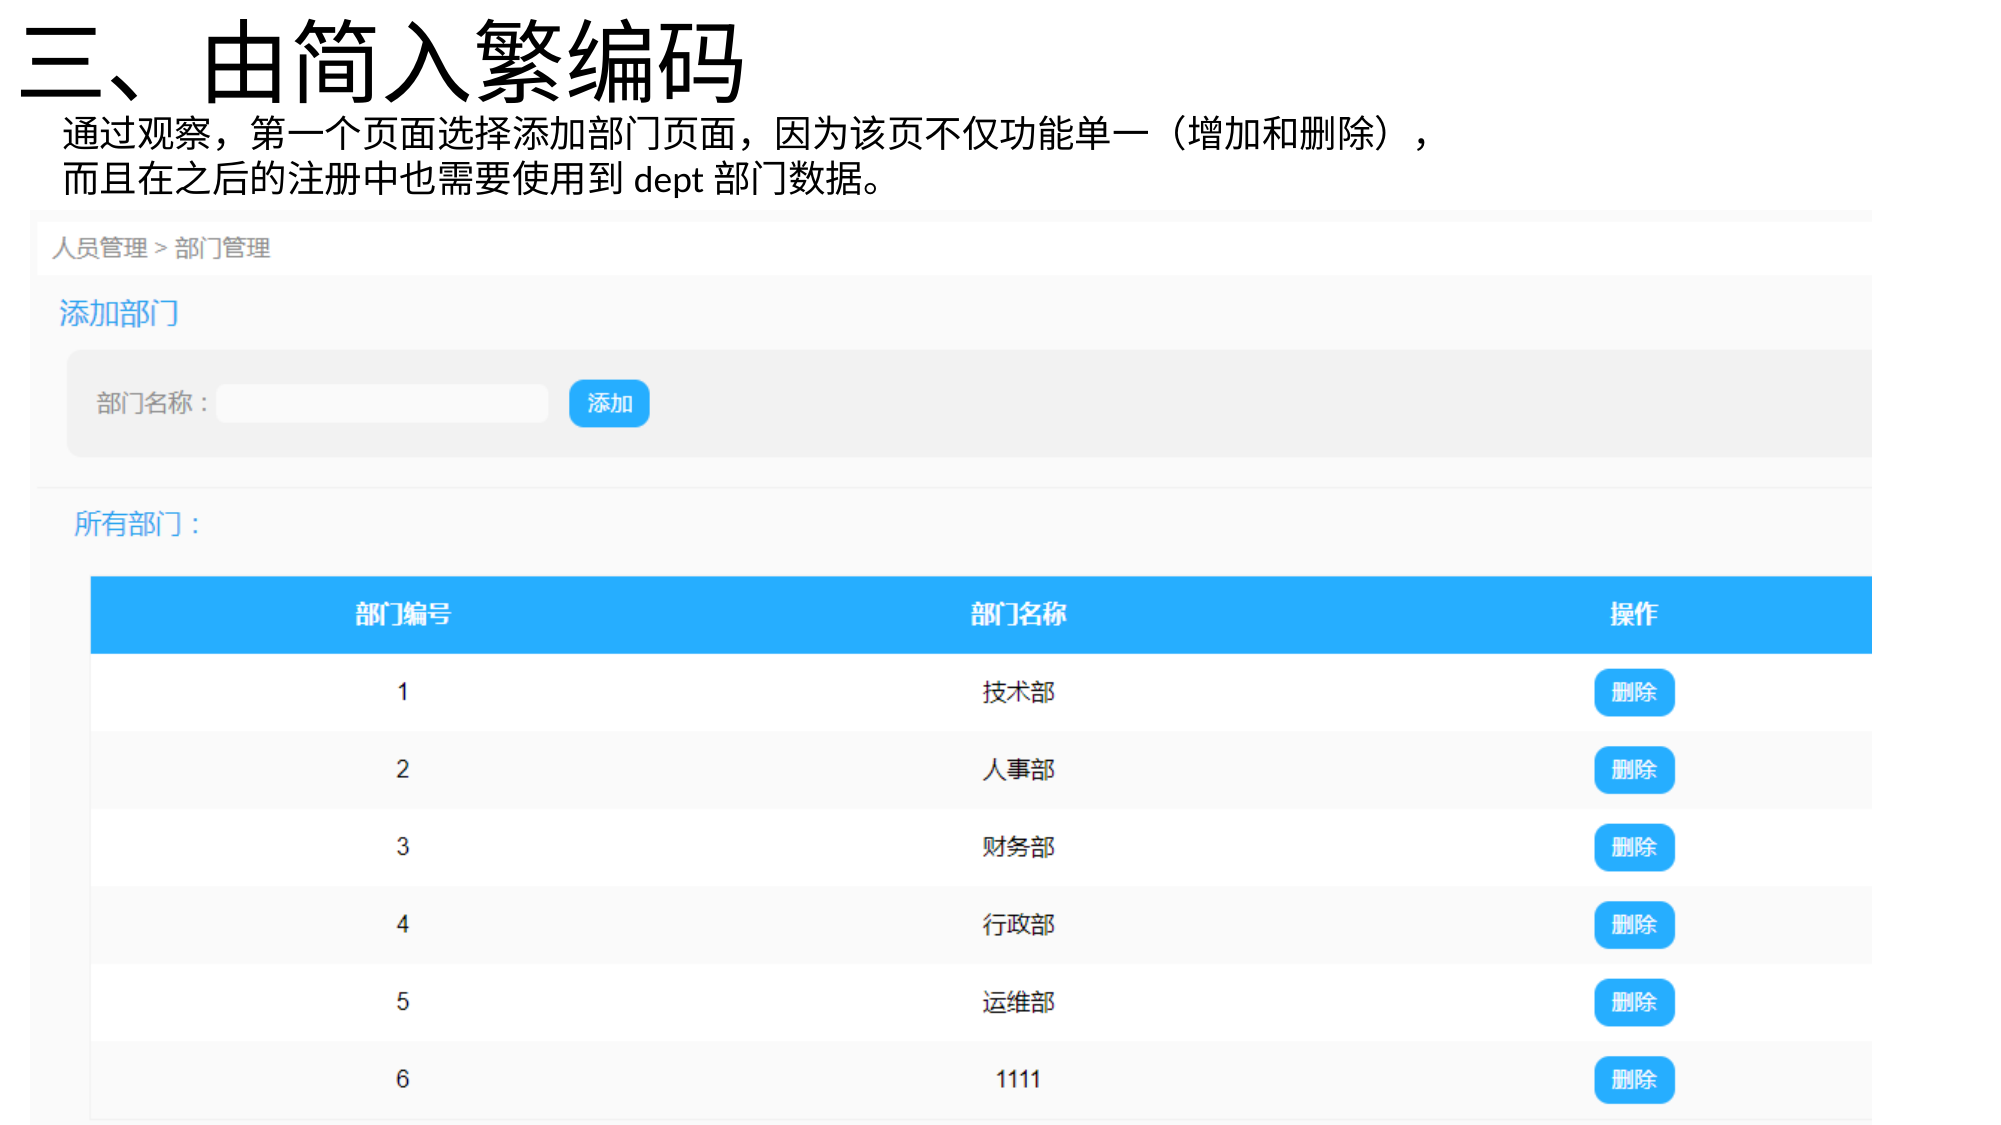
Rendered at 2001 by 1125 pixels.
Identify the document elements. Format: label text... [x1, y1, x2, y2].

picture [30, 210, 1872, 1125]
title 三、由简入繁编码 [0, 0, 1725, 134]
text_box 通过观察，第一个页面选择添加部门页面，因为该页不仅功能单一（增加和删除）， 而且在之后的注册中也需要使用到dept部门数据。 [47, 102, 1465, 207]
